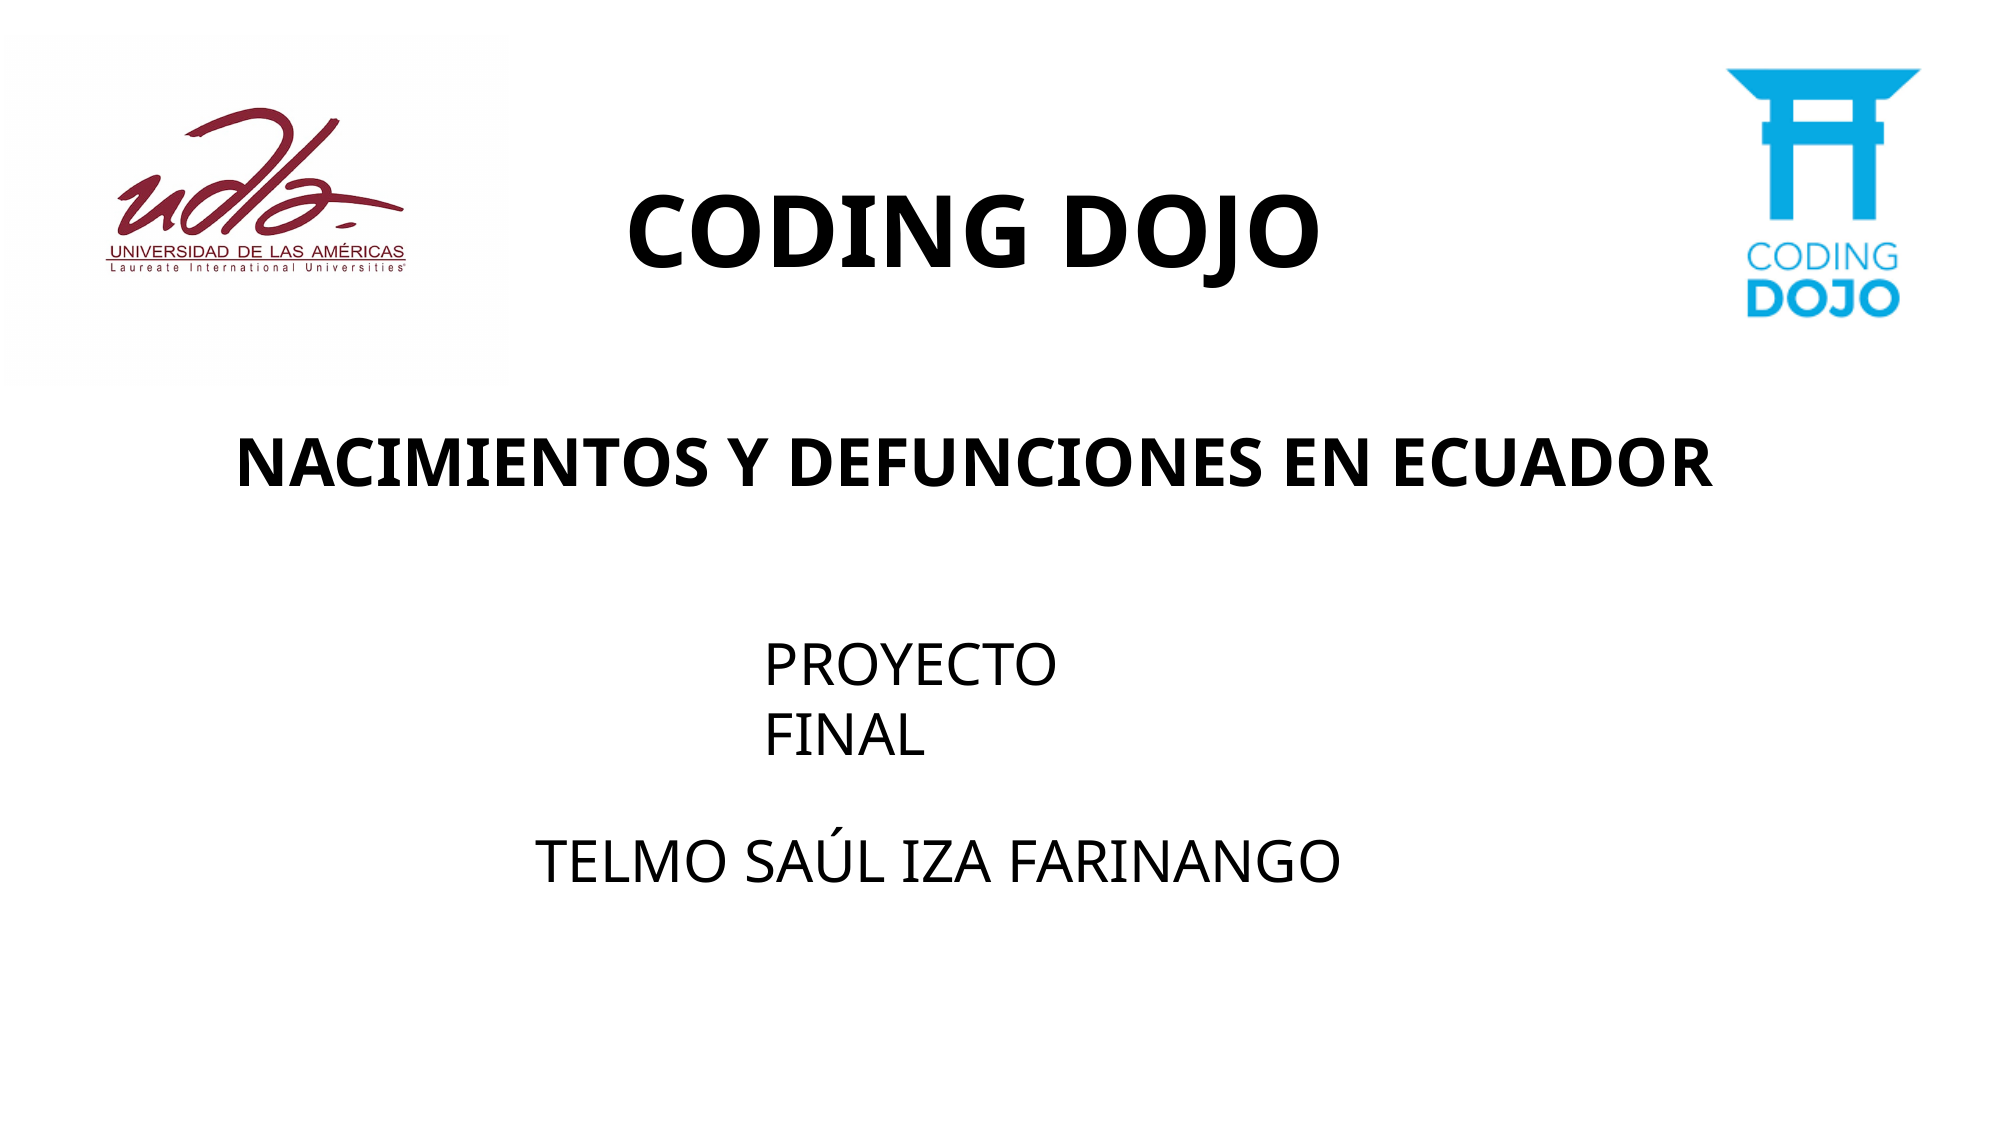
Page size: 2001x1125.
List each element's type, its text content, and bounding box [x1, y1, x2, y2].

text_box NACIMIENTOS Y DEFUNCIONES EN ECUADOR [90, 412, 1859, 507]
picture [4, 35, 509, 386]
picture [1648, 17, 2000, 370]
text_box TELMO SAÚL IZA FARINANGO [520, 816, 1359, 902]
text_box PROYECTO FINAL [749, 619, 1251, 775]
text_box CODING DOJO [509, 159, 1648, 295]
